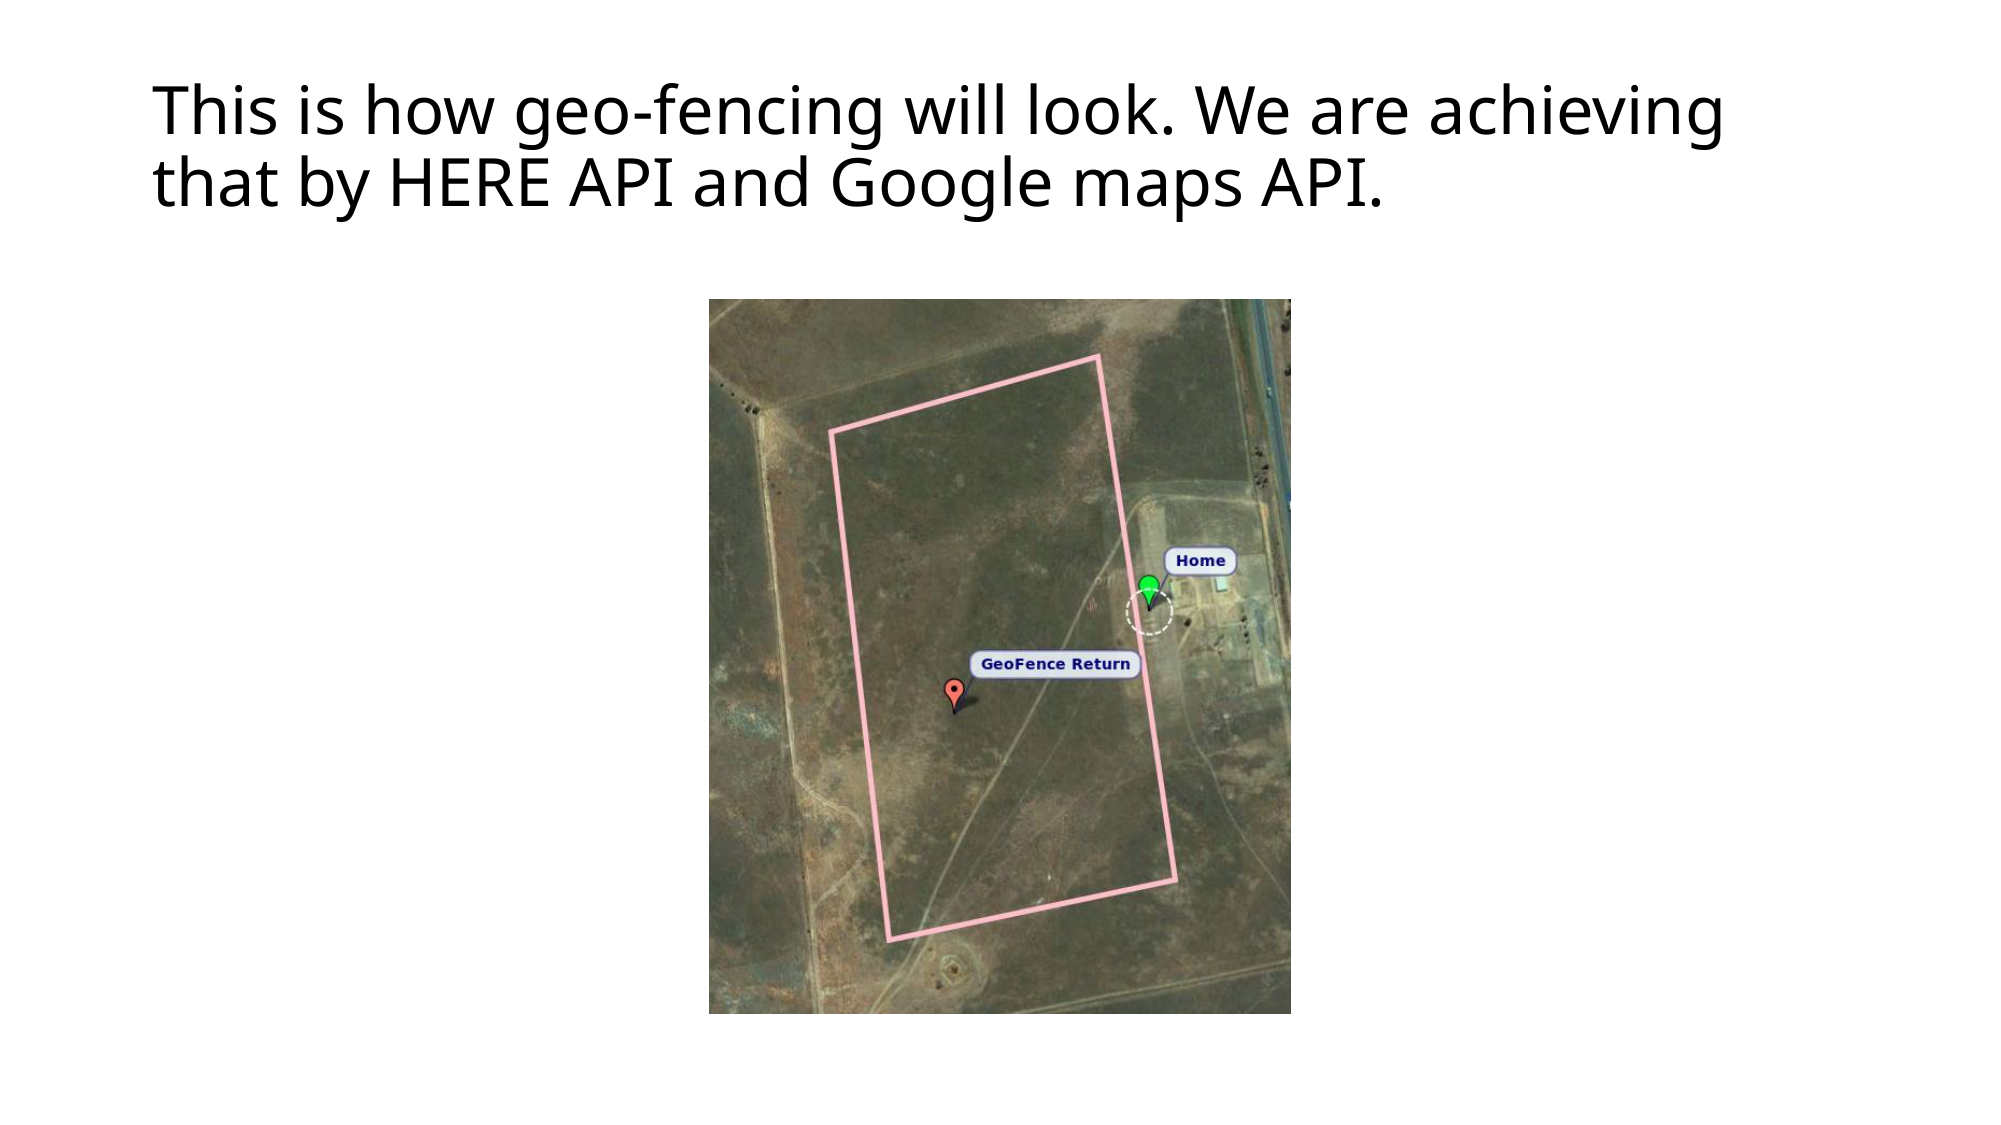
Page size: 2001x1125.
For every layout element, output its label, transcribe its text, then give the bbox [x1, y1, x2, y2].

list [709, 299, 1291, 1014]
title This is how geo-fencing will look. We are achieving that by HERE API and Google maps API. [137, 40, 1863, 258]
